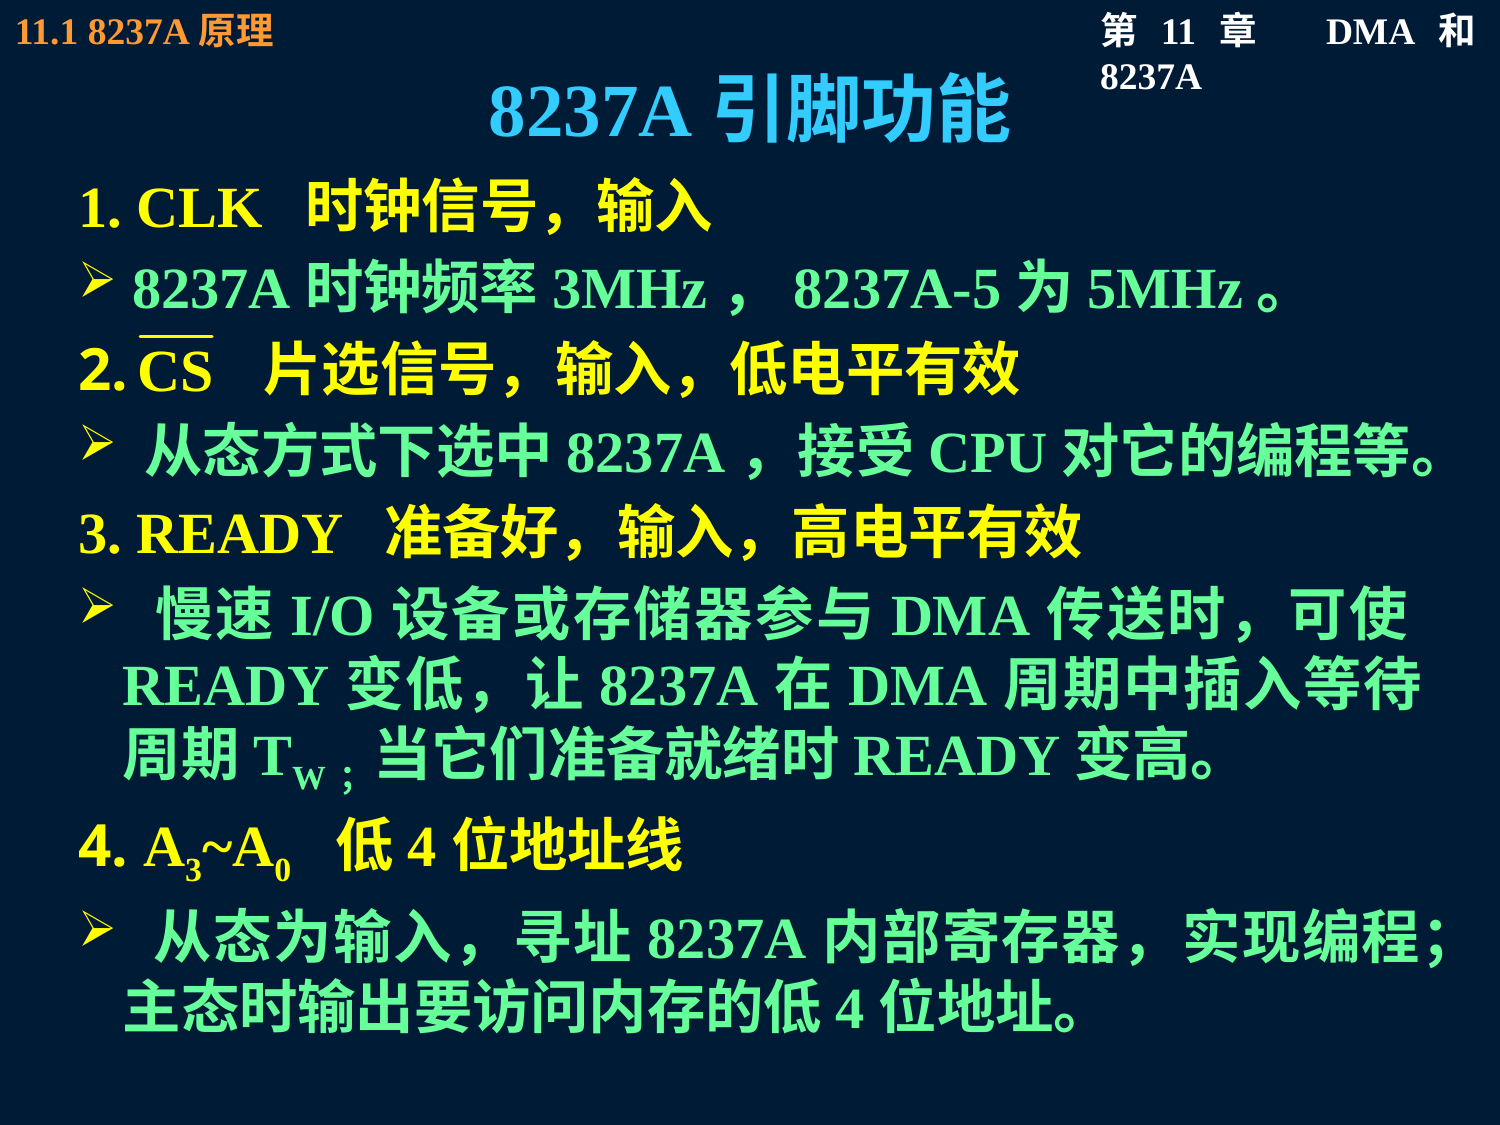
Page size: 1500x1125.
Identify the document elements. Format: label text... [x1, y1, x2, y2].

title 8237A引脚功能 [75, 45, 1425, 161]
list 1. CLK 时钟信号，输入 8237A时钟频率3MHz，8237A-5为5MHz。 2. 片选信号，输入，低电平有效 从态方式下选中8237A，接受CPU对它的编程等。 3. READY 准备好，输入，高电平有效 慢速I/O设备或存储器参与DMA传送时，可使READY变低，让8237A在DMA周期中插入等待周期TW；当它们准备就绪时READY变高。 4. A3~A0 低4位地址线 从态为输入，寻址8237A内部寄存器，实现编程；主态时输出要访问内存的低4位地址。 [63, 161, 1437, 1065]
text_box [129, 321, 226, 407]
